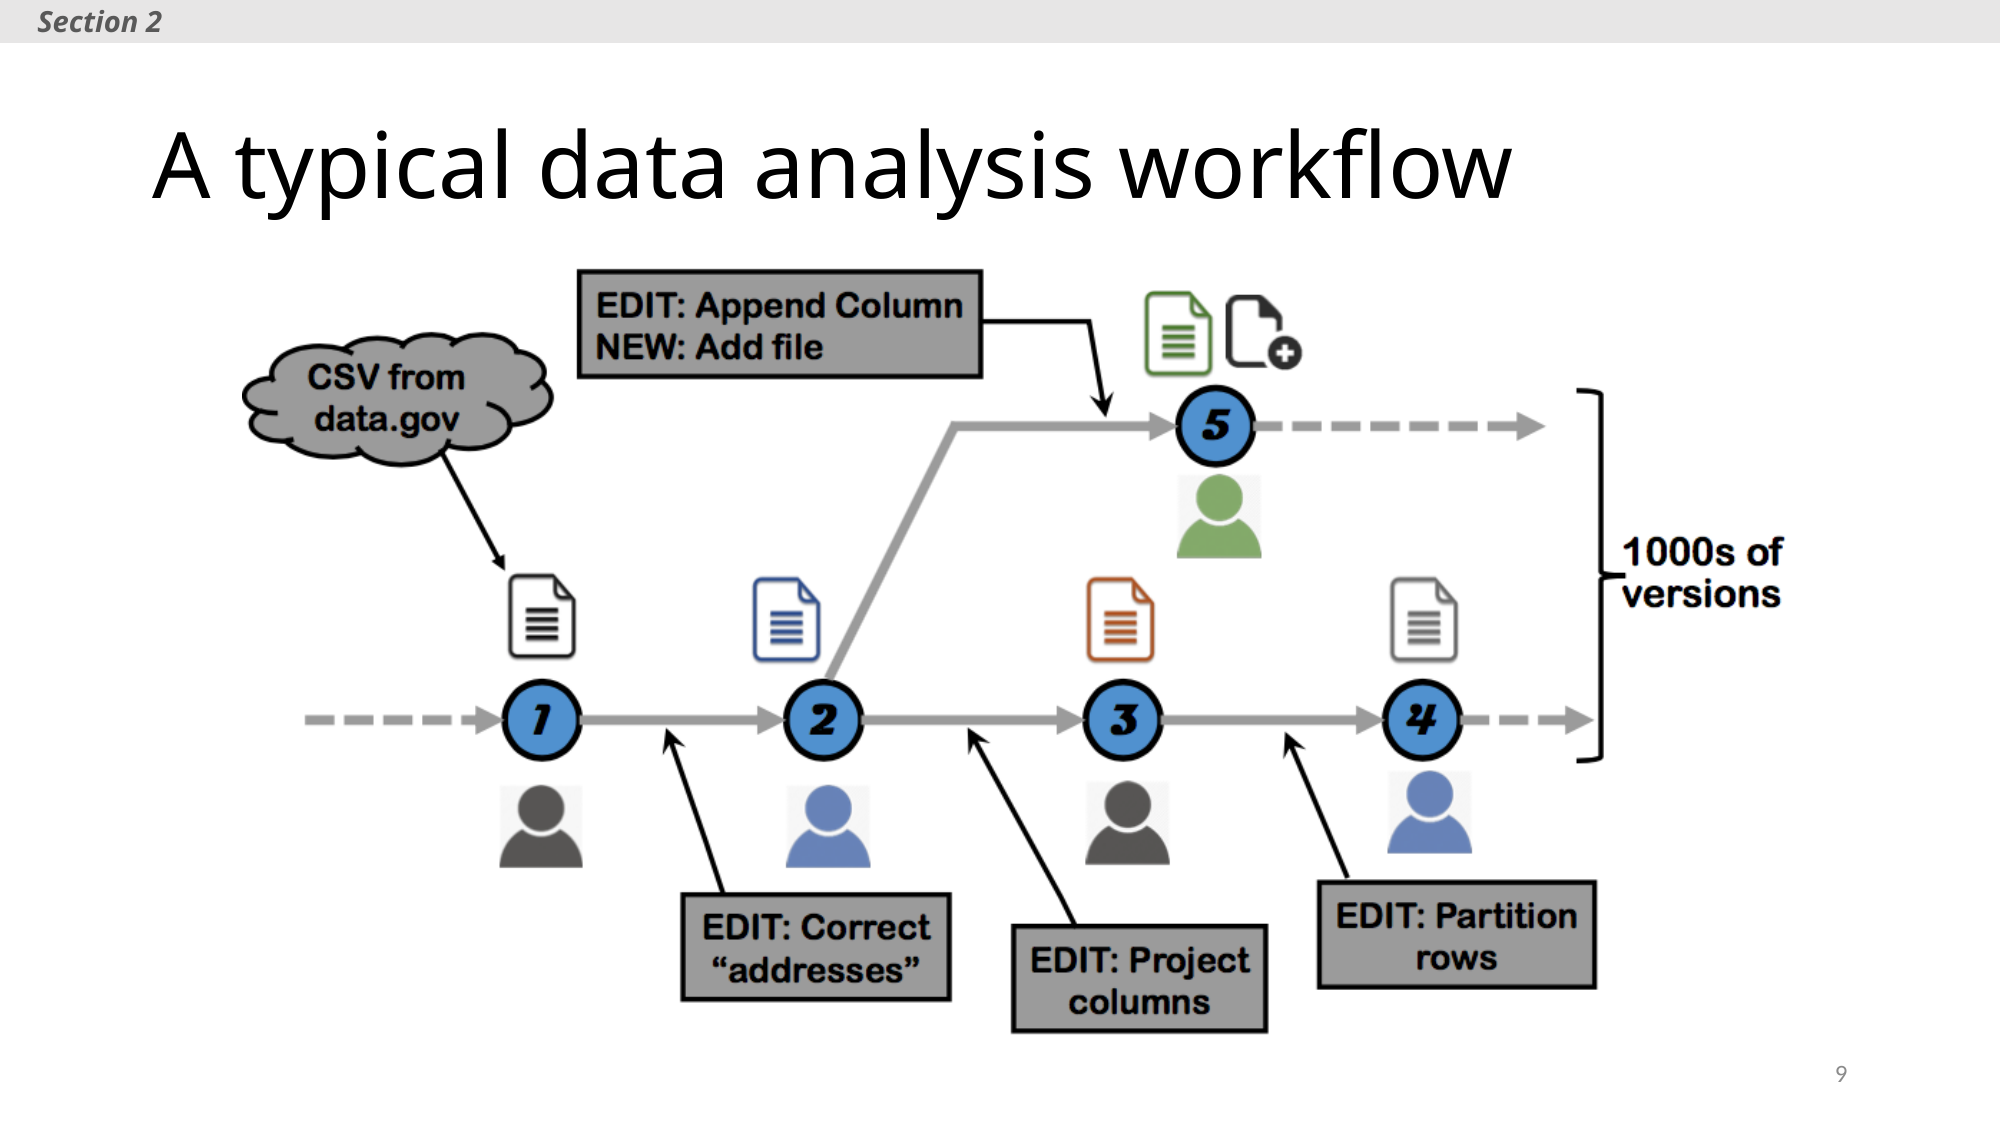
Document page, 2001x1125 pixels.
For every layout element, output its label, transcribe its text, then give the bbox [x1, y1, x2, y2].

slide_number 9 [1412, 1042, 1863, 1103]
picture [242, 242, 1794, 1073]
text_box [0, 0, 2000, 47]
title A typical data analysis workflow [137, 59, 1863, 278]
